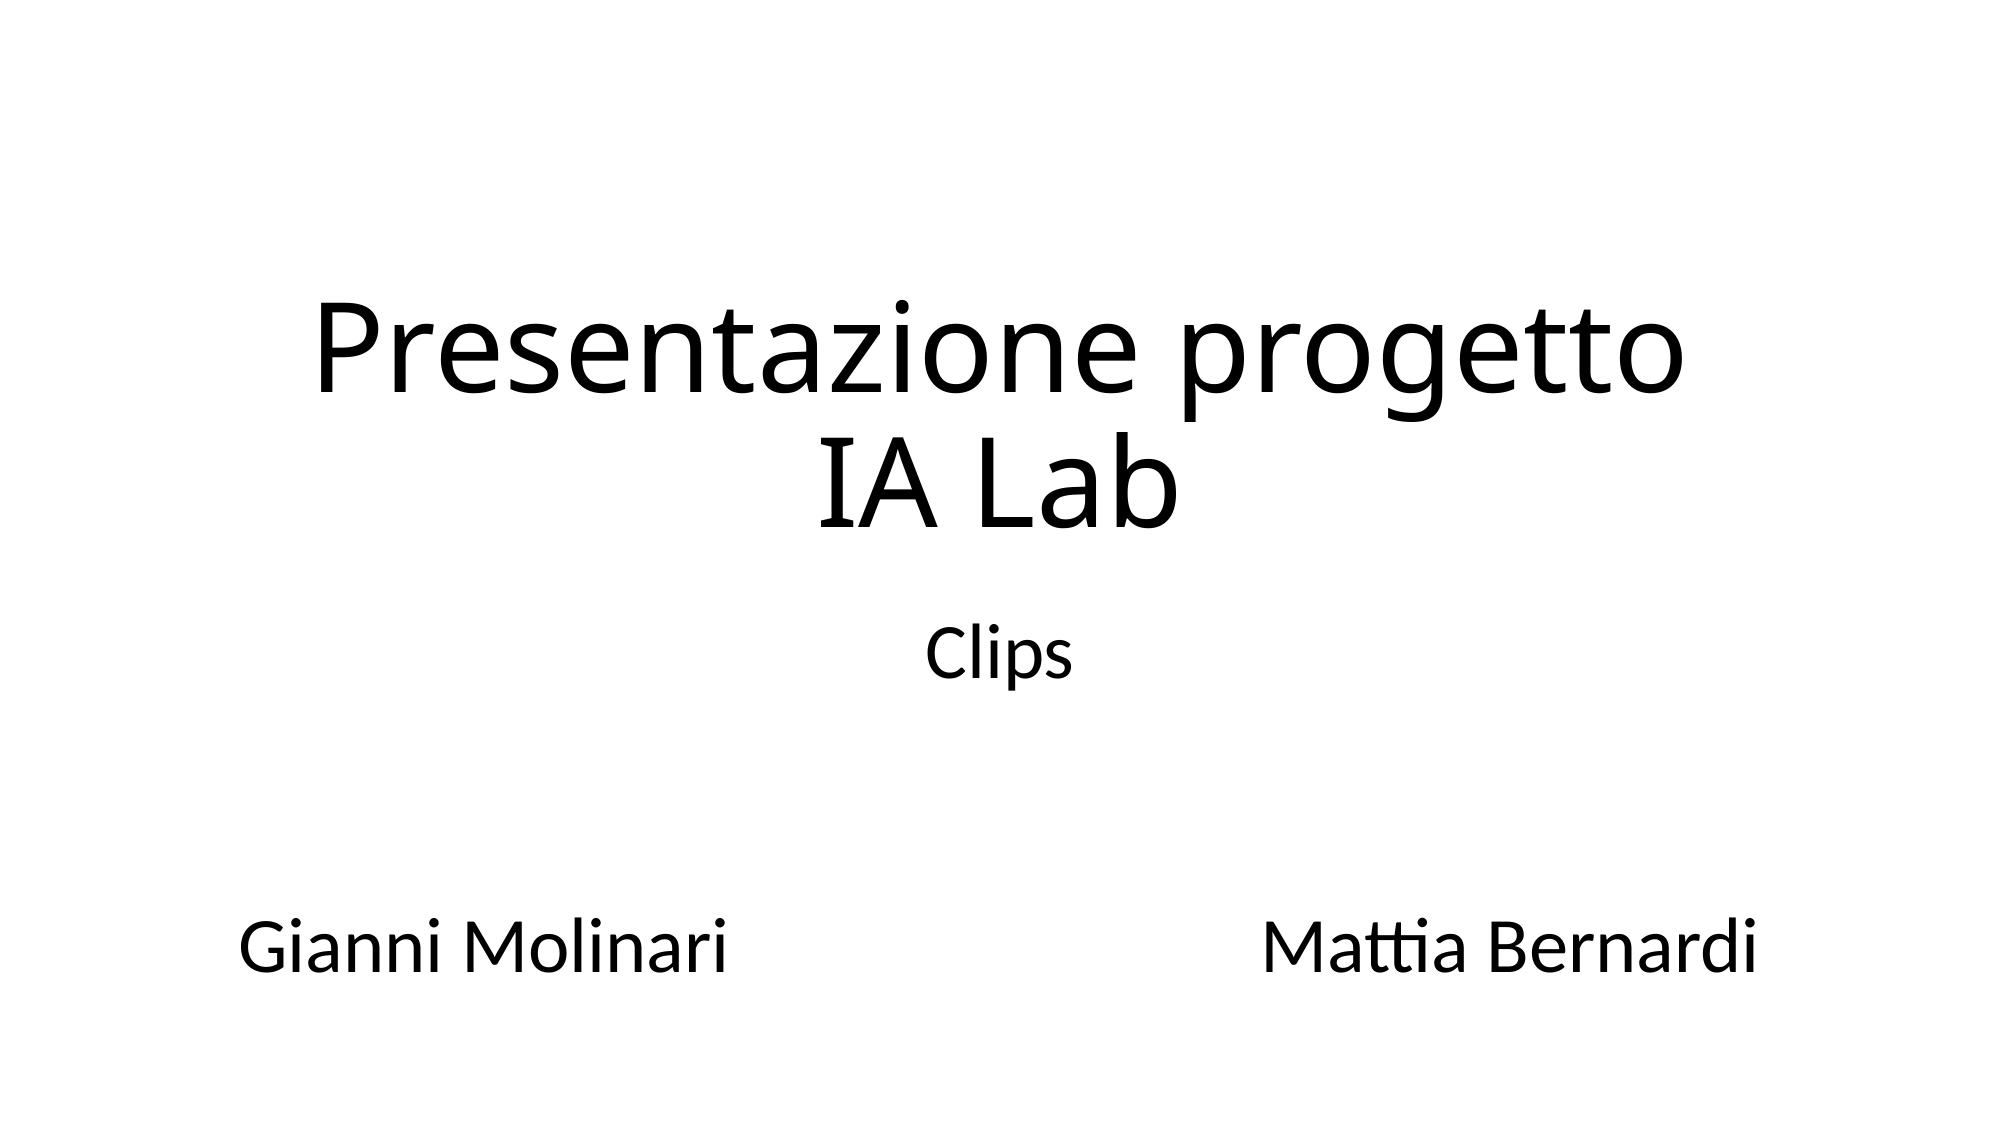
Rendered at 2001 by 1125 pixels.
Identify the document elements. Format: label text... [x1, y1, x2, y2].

subtitle Clips Gianni Molinari Mattia Bernardi [189, 603, 1811, 1007]
title Presentazione progetto IA Lab [249, 170, 1750, 563]
